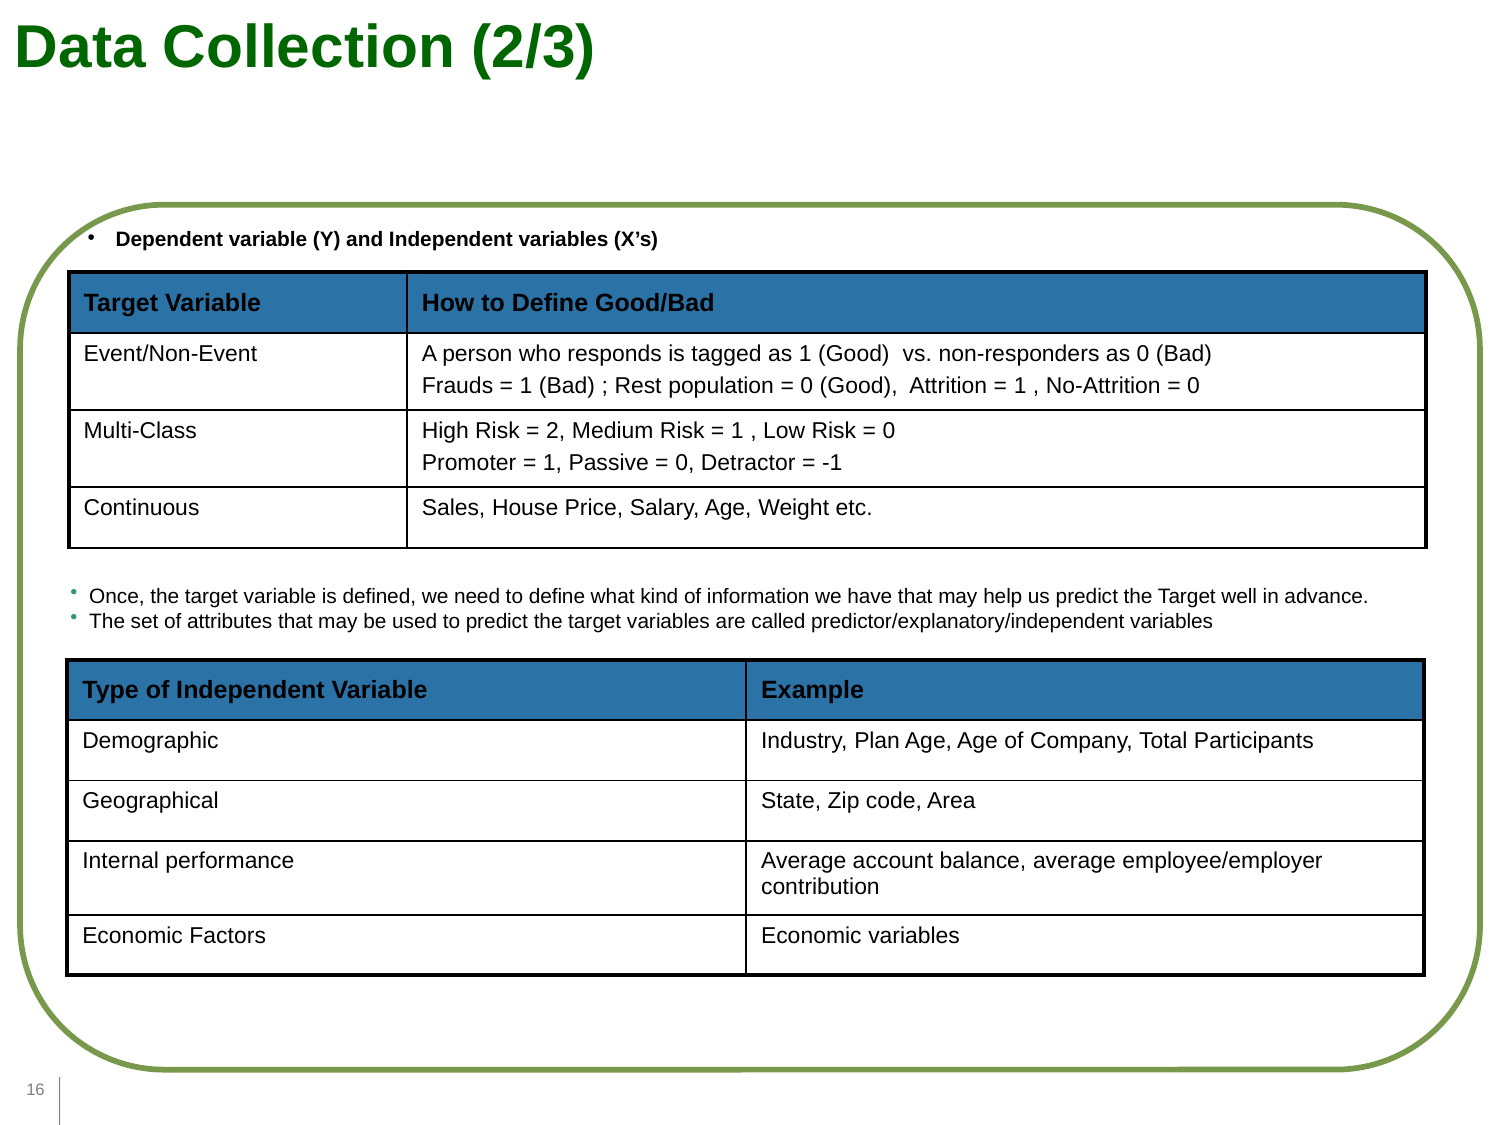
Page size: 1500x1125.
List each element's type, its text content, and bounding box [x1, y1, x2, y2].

table_cell Economic Factors [69, 916, 745, 973]
text_box [20, 238, 1480, 1070]
table_cell Continuous [71, 488, 406, 547]
table_header Target Variable [71, 274, 406, 332]
table_cell State, Zip code, Area [747, 781, 1422, 840]
table_header Example [747, 662, 1422, 719]
table_cell Average account balance, average employee/employer contribution [747, 842, 1422, 914]
table_header How to Define Good/Bad [408, 274, 1424, 332]
table_header Type of Independent Variable [69, 662, 745, 719]
text_box Once, the target variable is defined, we need to define what kind of information we have that may help us predict the Target well in advance. The set of attributes that may be used to predict the target variables are called predictor/explanatory/independent variables [55, 574, 1444, 640]
text_box [106, 204, 1395, 217]
table_cell A person who responds is tagged as 1 (Good) vs. non-responders as 0 (Bad) Frauds = 1 (Bad) ; Rest population = 0 (Good), Attrition = 1 , No-Attrition = 0 [408, 334, 1424, 409]
title Data Collection (2/3) [0, 0, 1400, 163]
table_cell Economic variables [747, 916, 1422, 973]
table_cell Internal performance [69, 842, 745, 914]
table_cell Multi-Class [71, 411, 406, 486]
table_cell High Risk = 2, Medium Risk = 1 , Low Risk = 0 Promoter = 1, Passive = 0, Detractor = -1 [408, 411, 1424, 486]
table_cell Geographical [69, 781, 745, 840]
table_cell Sales, House Price, Salary, Age, Weight etc. [408, 488, 1424, 547]
table_cell Demographic [69, 721, 745, 780]
table_cell Event/Non-Event [71, 334, 406, 409]
table_cell Industry, Plan Age, Age of Company, Total Participants [747, 721, 1422, 780]
text_box Dependent variable (Y) and Independent variables (X’s) [72, 217, 1471, 258]
